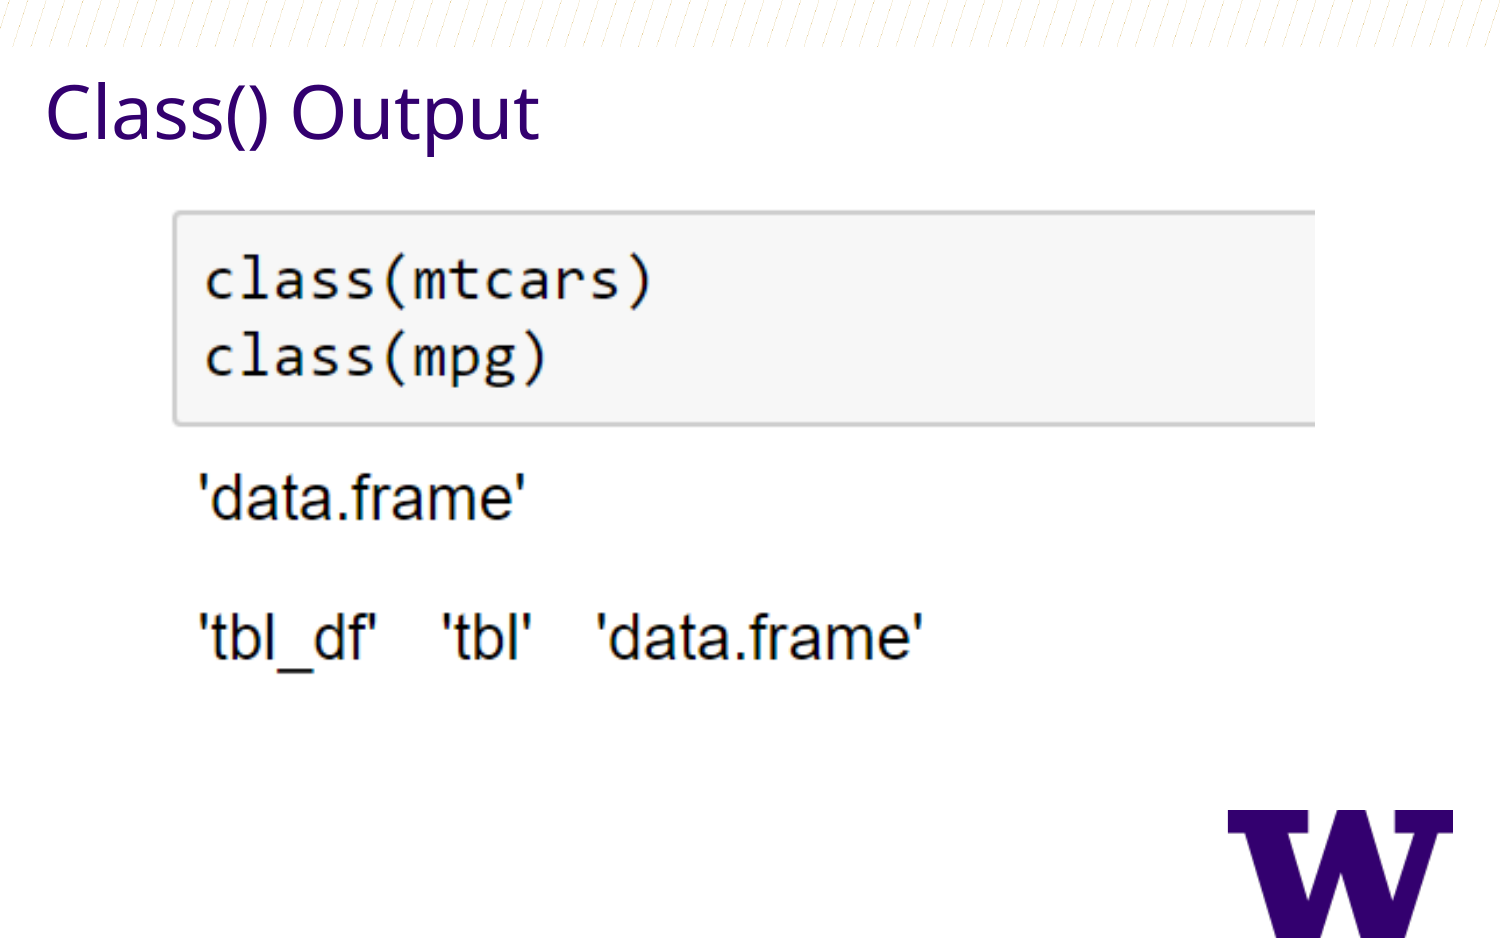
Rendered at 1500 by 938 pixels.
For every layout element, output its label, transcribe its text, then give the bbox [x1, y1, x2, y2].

picture [0, 0, 1500, 47]
list Class() Output [30, 33, 1453, 198]
picture [159, 197, 1315, 744]
